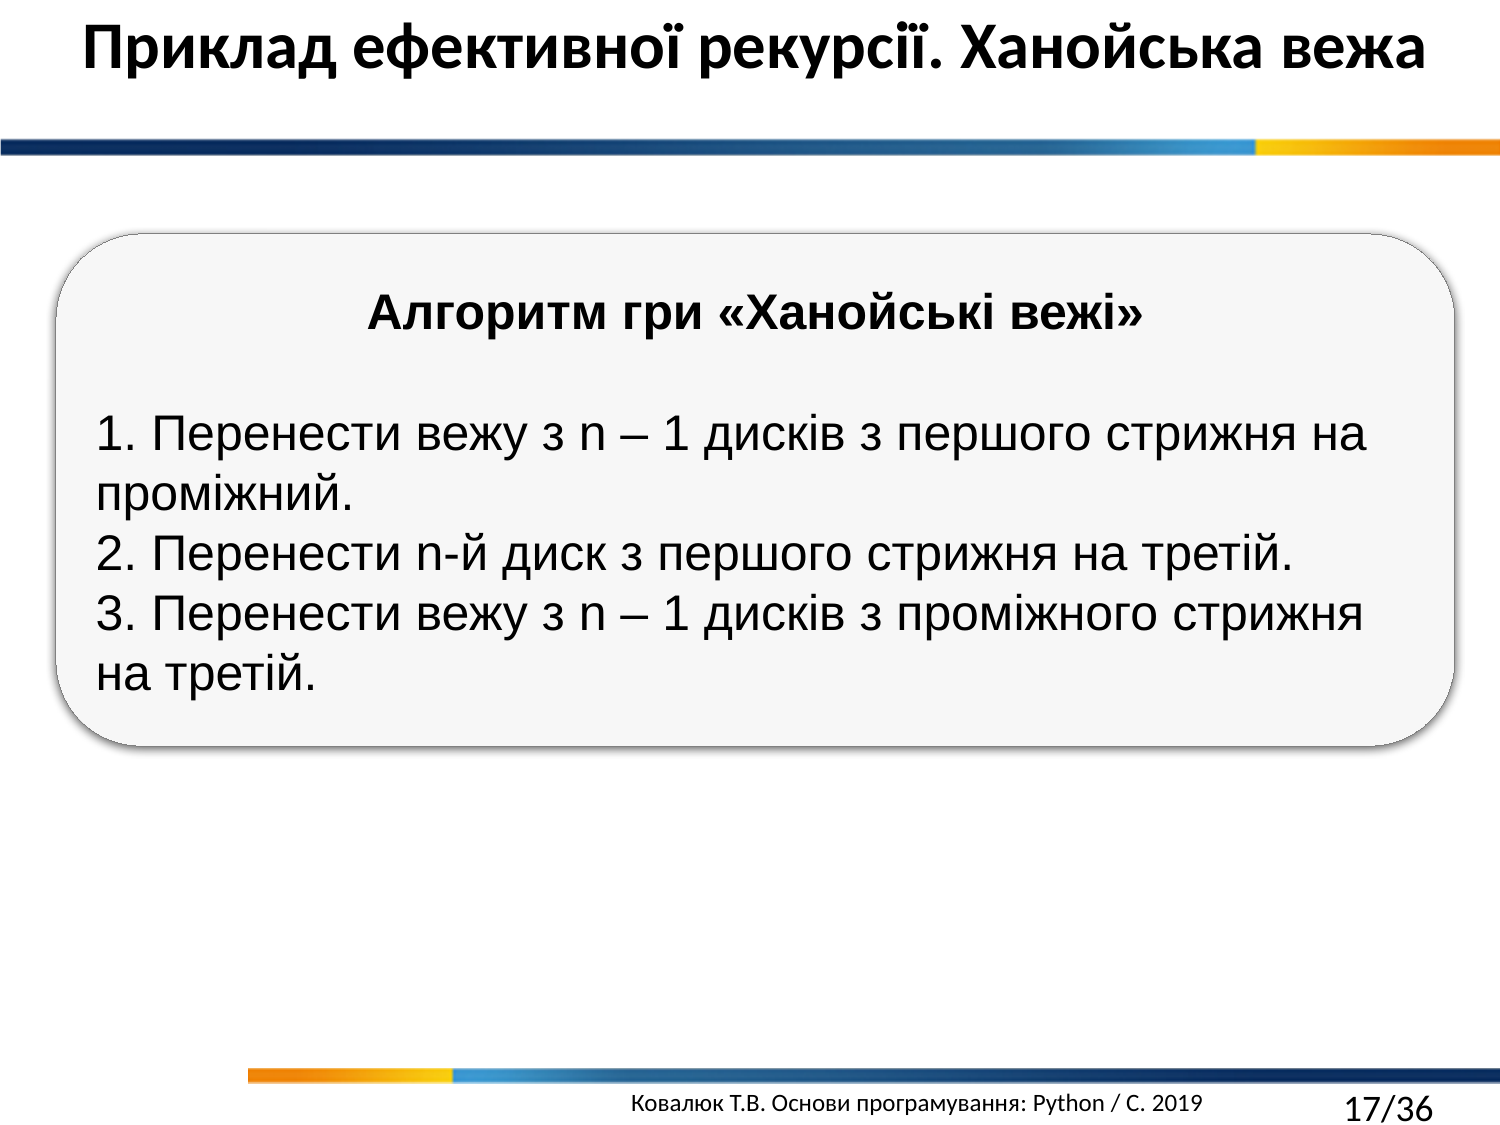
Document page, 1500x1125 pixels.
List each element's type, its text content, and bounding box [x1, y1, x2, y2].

text_box Алгоритм гри «Ханойські вежі» 1. Перенести вежу з n – 1 дисків з першого стрижня на проміжний. 2. Перенести n-­й диск з першого стрижня на третій. 3. Перенести вежу з n – 1 дисків з проміжного стрижня на третій. [55, 233, 1455, 747]
text_box Приклад ефективної рекурсії. Ханойська вежа [17, 0, 1494, 95]
picture [2, 139, 1500, 155]
picture [248, 1068, 1500, 1084]
